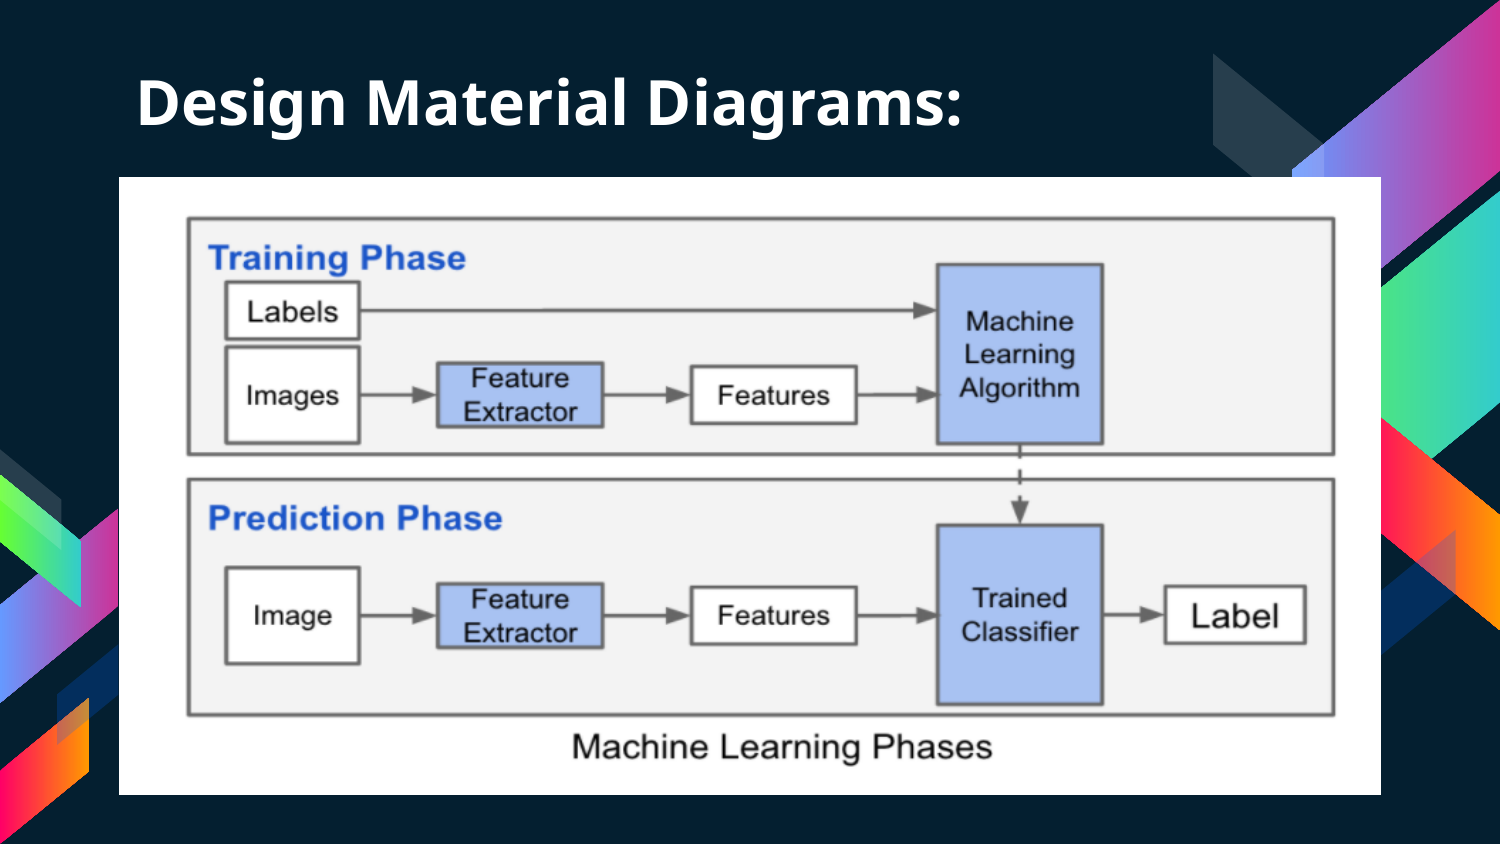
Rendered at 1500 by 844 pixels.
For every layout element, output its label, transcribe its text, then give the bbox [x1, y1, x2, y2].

picture [119, 177, 1381, 795]
title Design Material Diagrams: [119, 49, 1100, 154]
